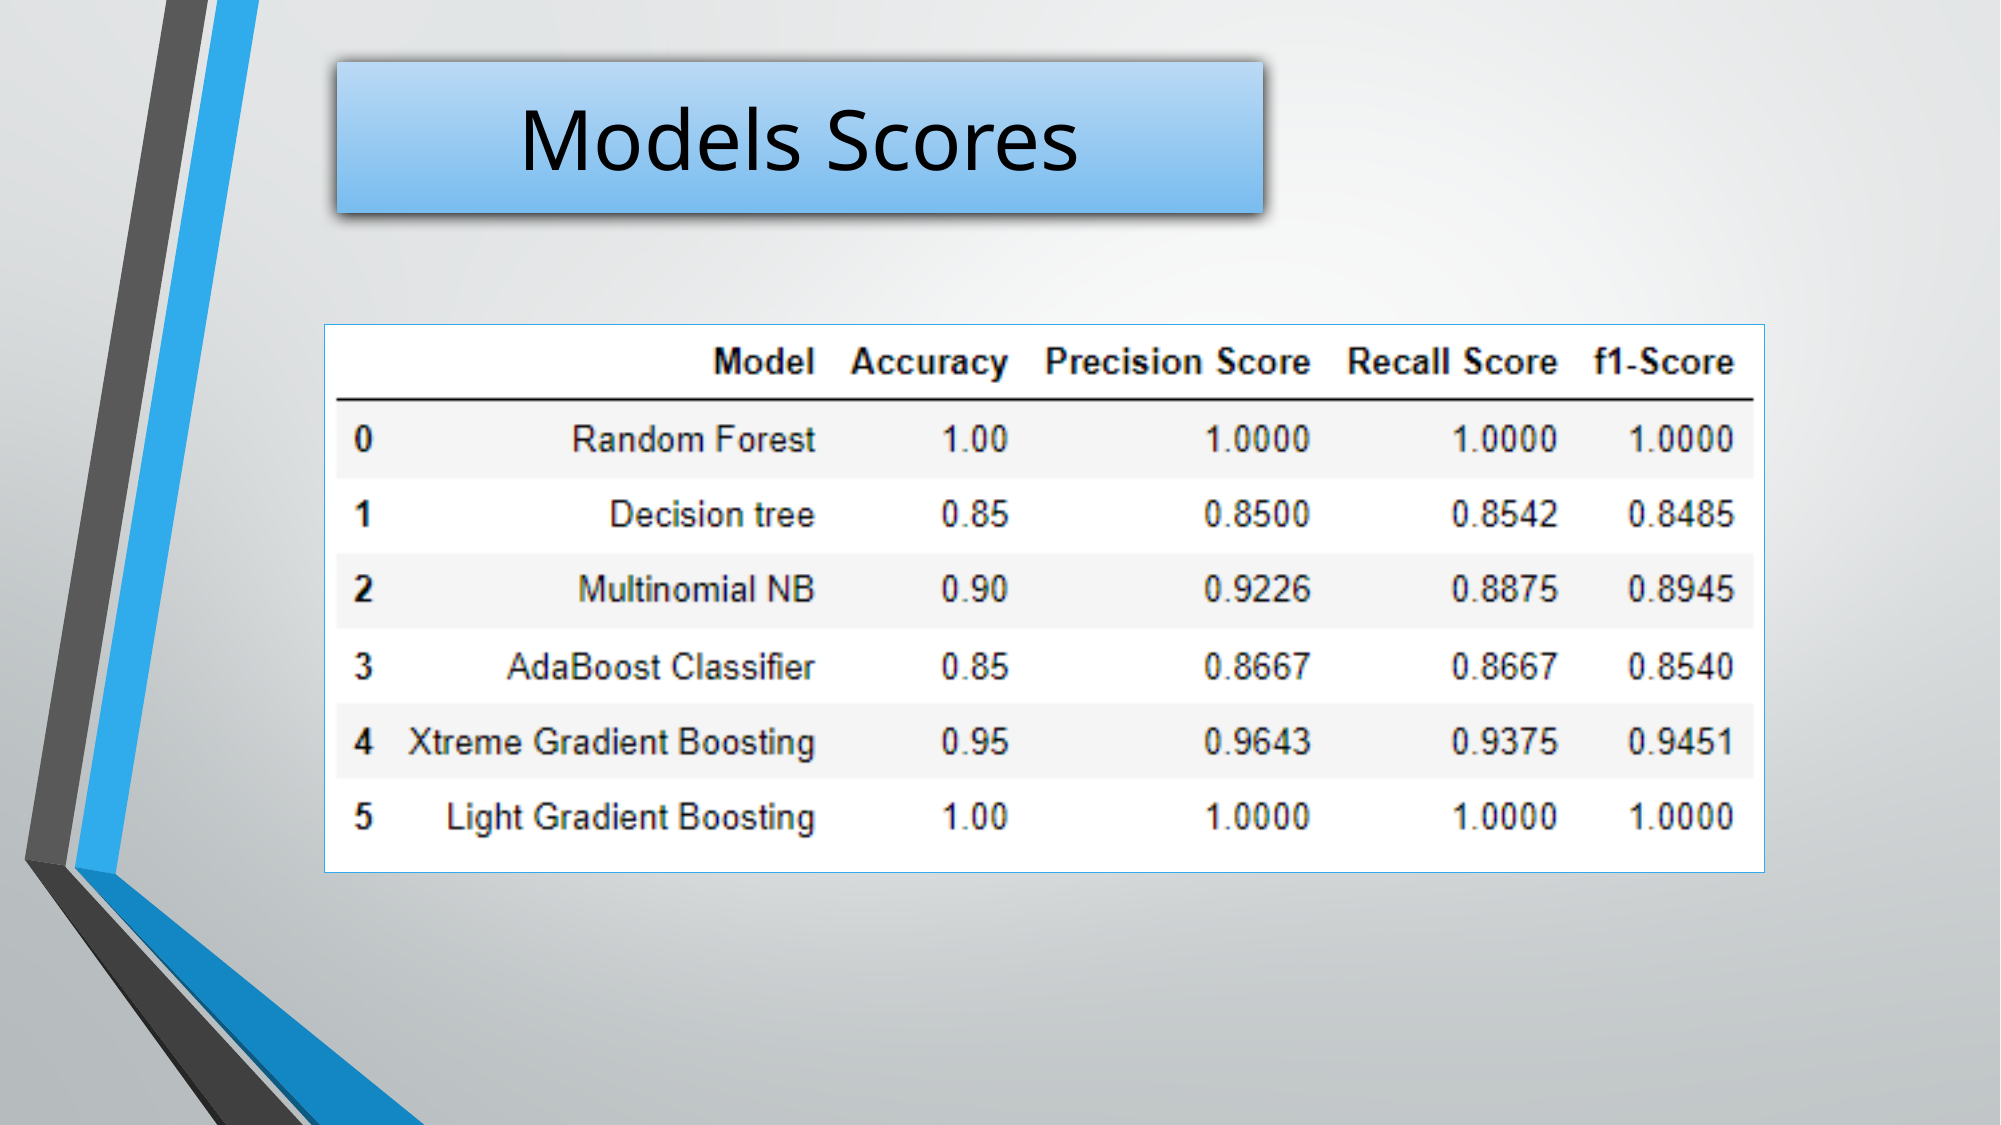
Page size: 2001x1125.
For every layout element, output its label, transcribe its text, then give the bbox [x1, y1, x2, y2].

title Models Scores [337, 62, 1263, 213]
picture [324, 324, 1766, 873]
